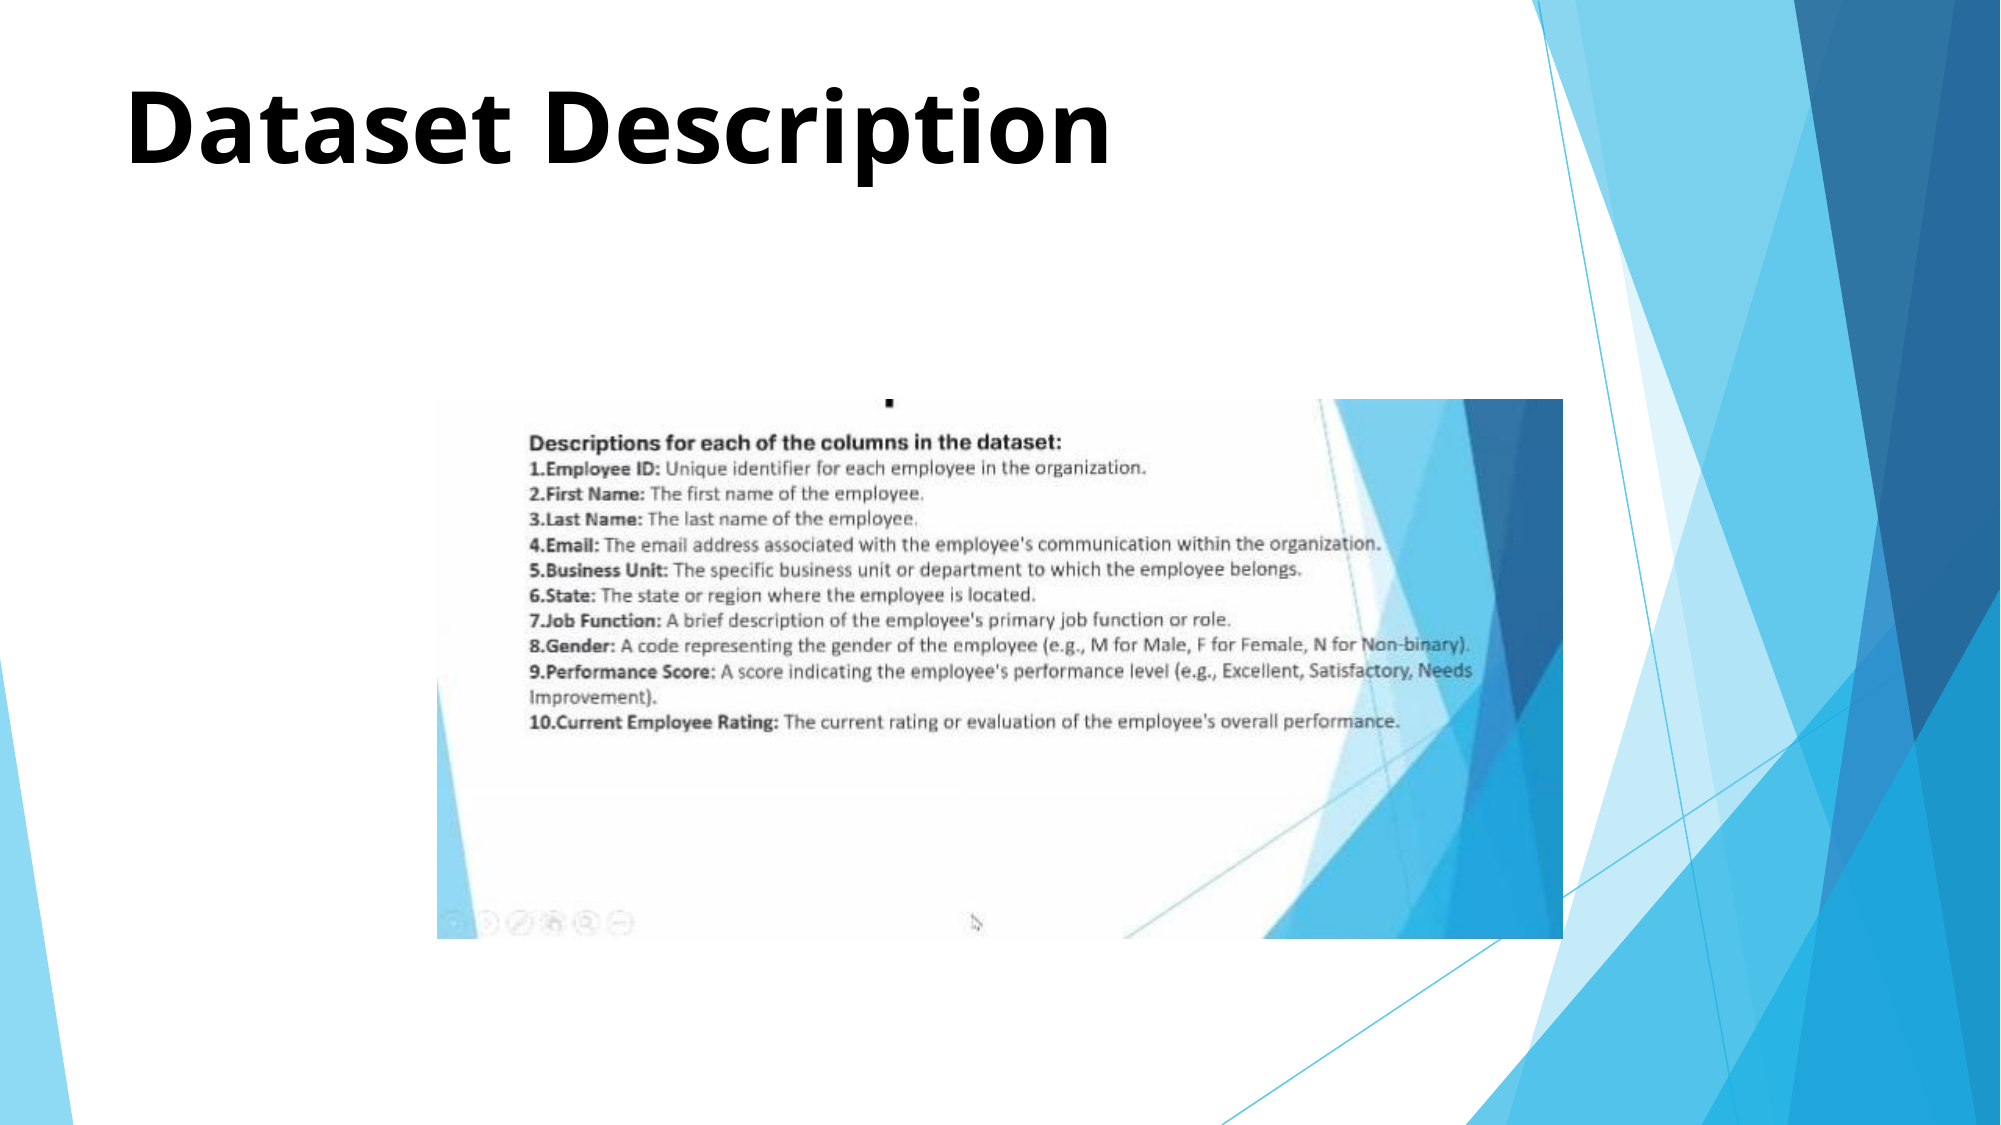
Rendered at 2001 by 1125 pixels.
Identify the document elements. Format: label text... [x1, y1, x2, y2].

picture [437, 398, 1563, 939]
title Dataset Description [123, 63, 1877, 188]
